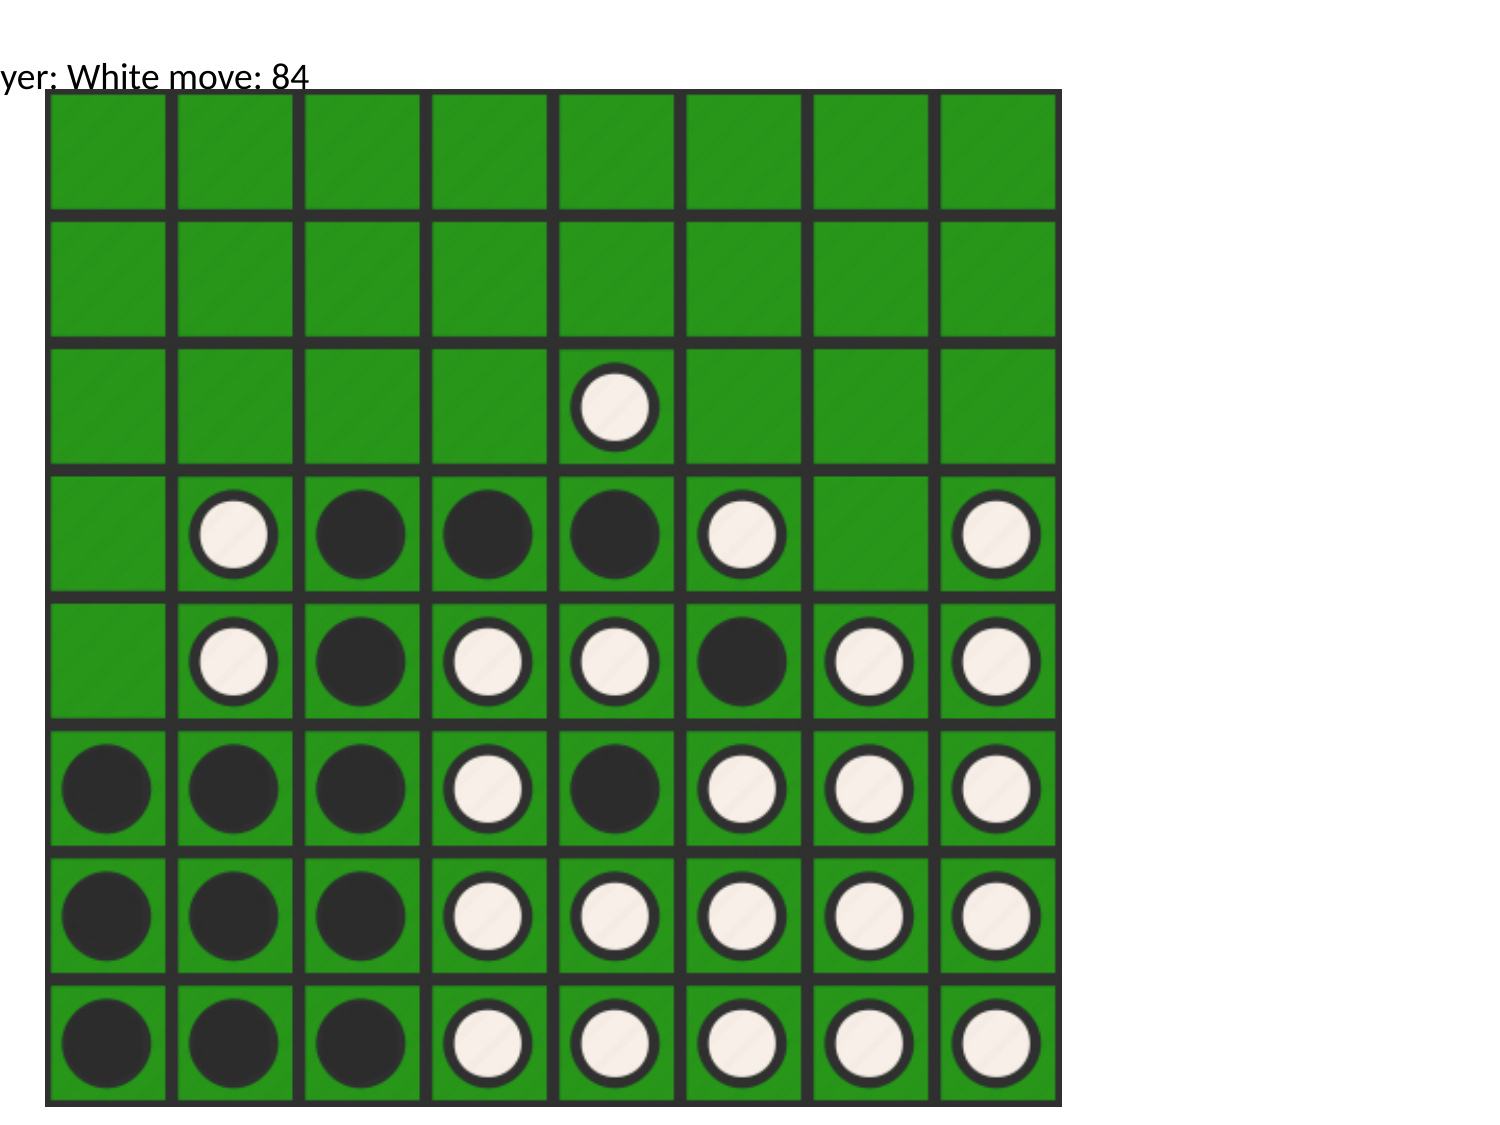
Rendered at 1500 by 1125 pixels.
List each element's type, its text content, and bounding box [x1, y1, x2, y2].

picture [44, 89, 1062, 1107]
text_box turn: 34 player: White move: 84 [0, 44, 325, 105]
